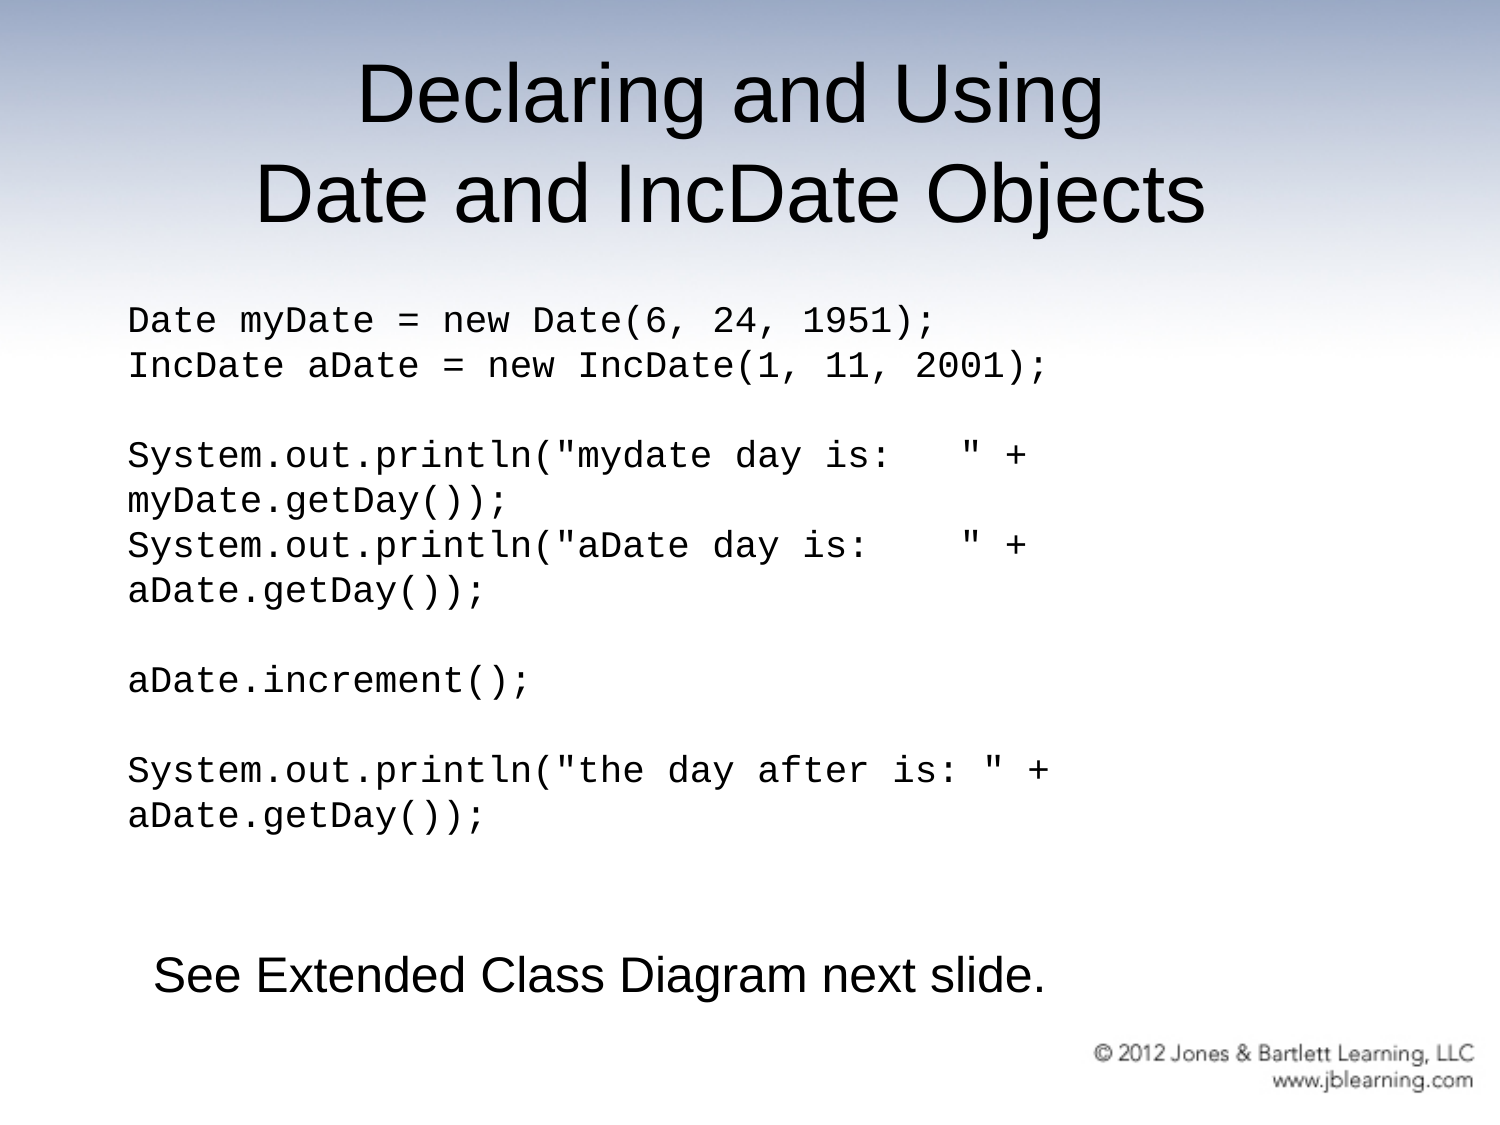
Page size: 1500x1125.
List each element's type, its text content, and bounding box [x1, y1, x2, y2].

title Declaring and Using Date and IncDate Objects [37, 45, 1425, 233]
picture [0, 0, 1500, 1125]
text_box See Extended Class Diagram next slide. [138, 874, 1084, 1010]
text_box Date myDate = new Date(6, 24, 1951); IncDate aDate = new IncDate(1, 11, 2001); System.out.println("mydate day is: " + myDate.getDay()); System.out.println("aDate day is: " + aDate.getDay()); aDate.increment(); System.out.println("the day after is: " + aDate.getDay()); [112, 287, 1375, 843]
